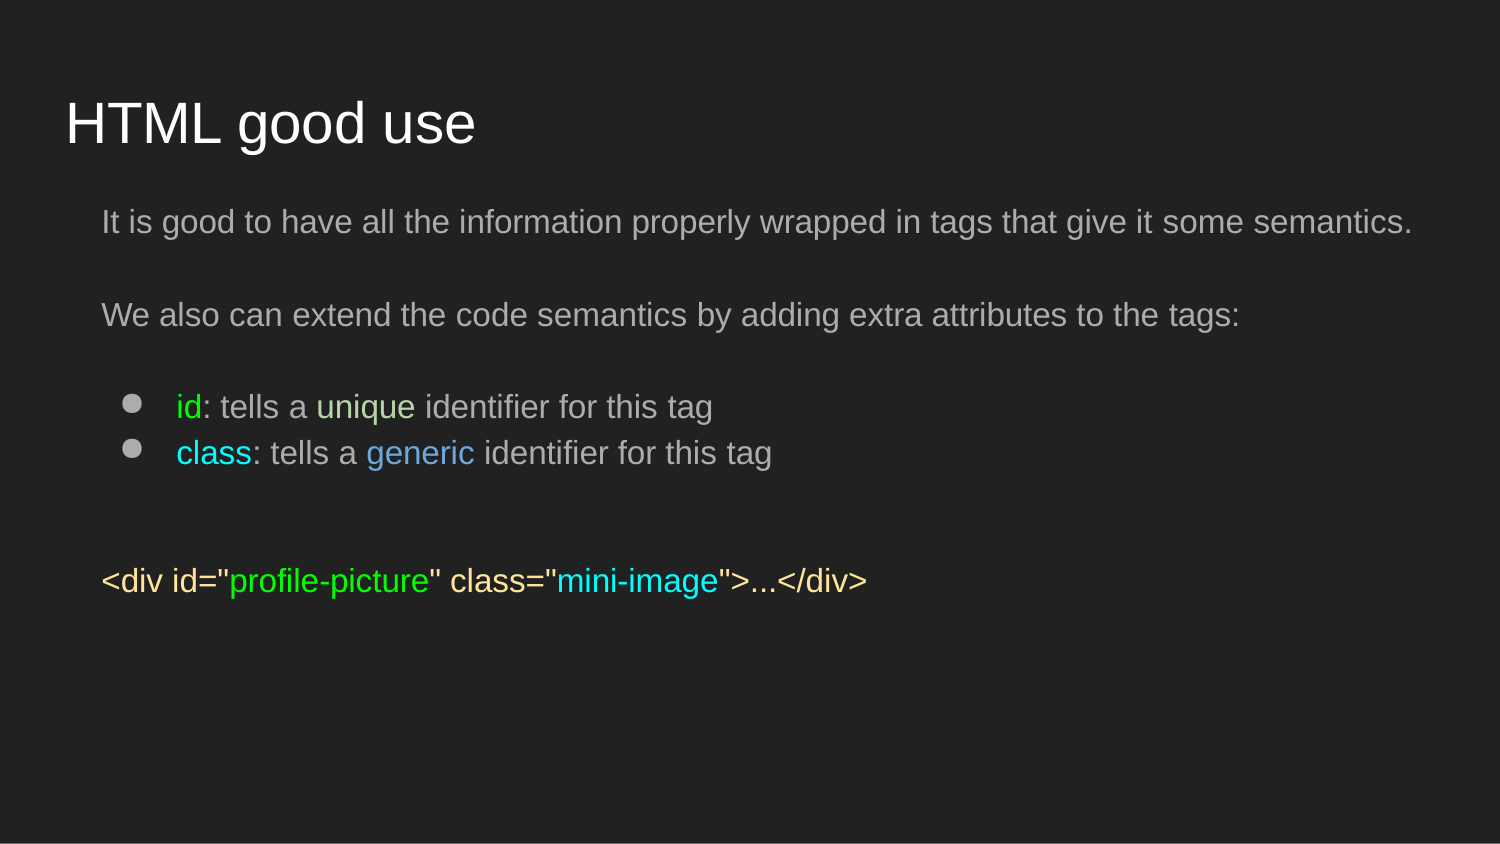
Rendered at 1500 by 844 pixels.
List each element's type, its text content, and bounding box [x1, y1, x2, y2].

text_box It is good to have all the information properly wrapped in tags that give it some semantics. We also can extend the code semantics by adding extra attributes to the tags: id: tells a unique identifier for this tag class: tells a generic identifier for this tag <div id="profile-picture" class="mini-image">...</div> [99, 198, 1423, 600]
title HTML good use [63, 82, 480, 226]
